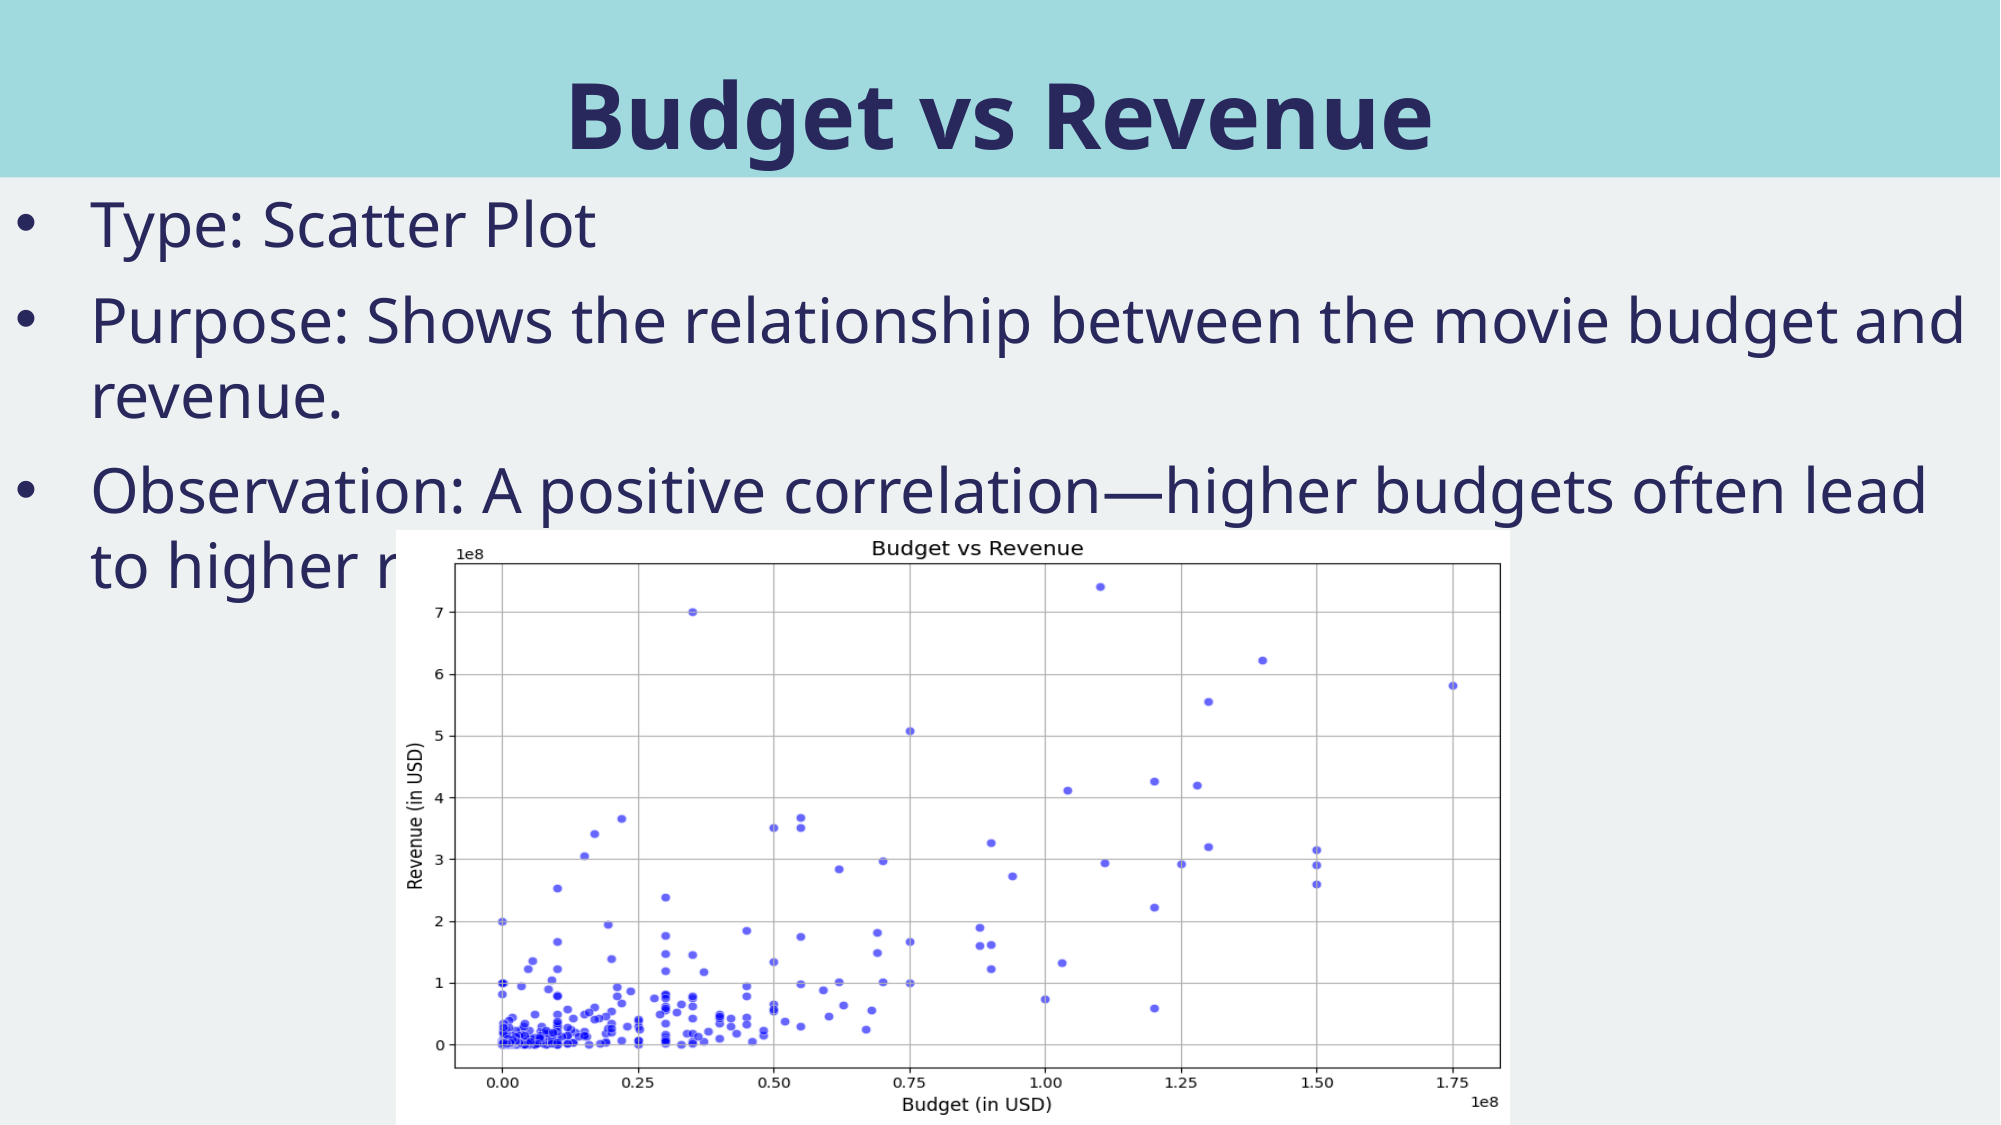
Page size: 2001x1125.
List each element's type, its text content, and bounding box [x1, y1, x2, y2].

list Type: Scatter Plot Purpose: Shows the relationship between the movie budget and revenue. Observation: A positive correlation—higher budgets often lead to higher revenue, but not always linearly. [0, 177, 2000, 1125]
picture [396, 530, 1510, 1125]
title Budget vs Revenue [533, 0, 1467, 177]
